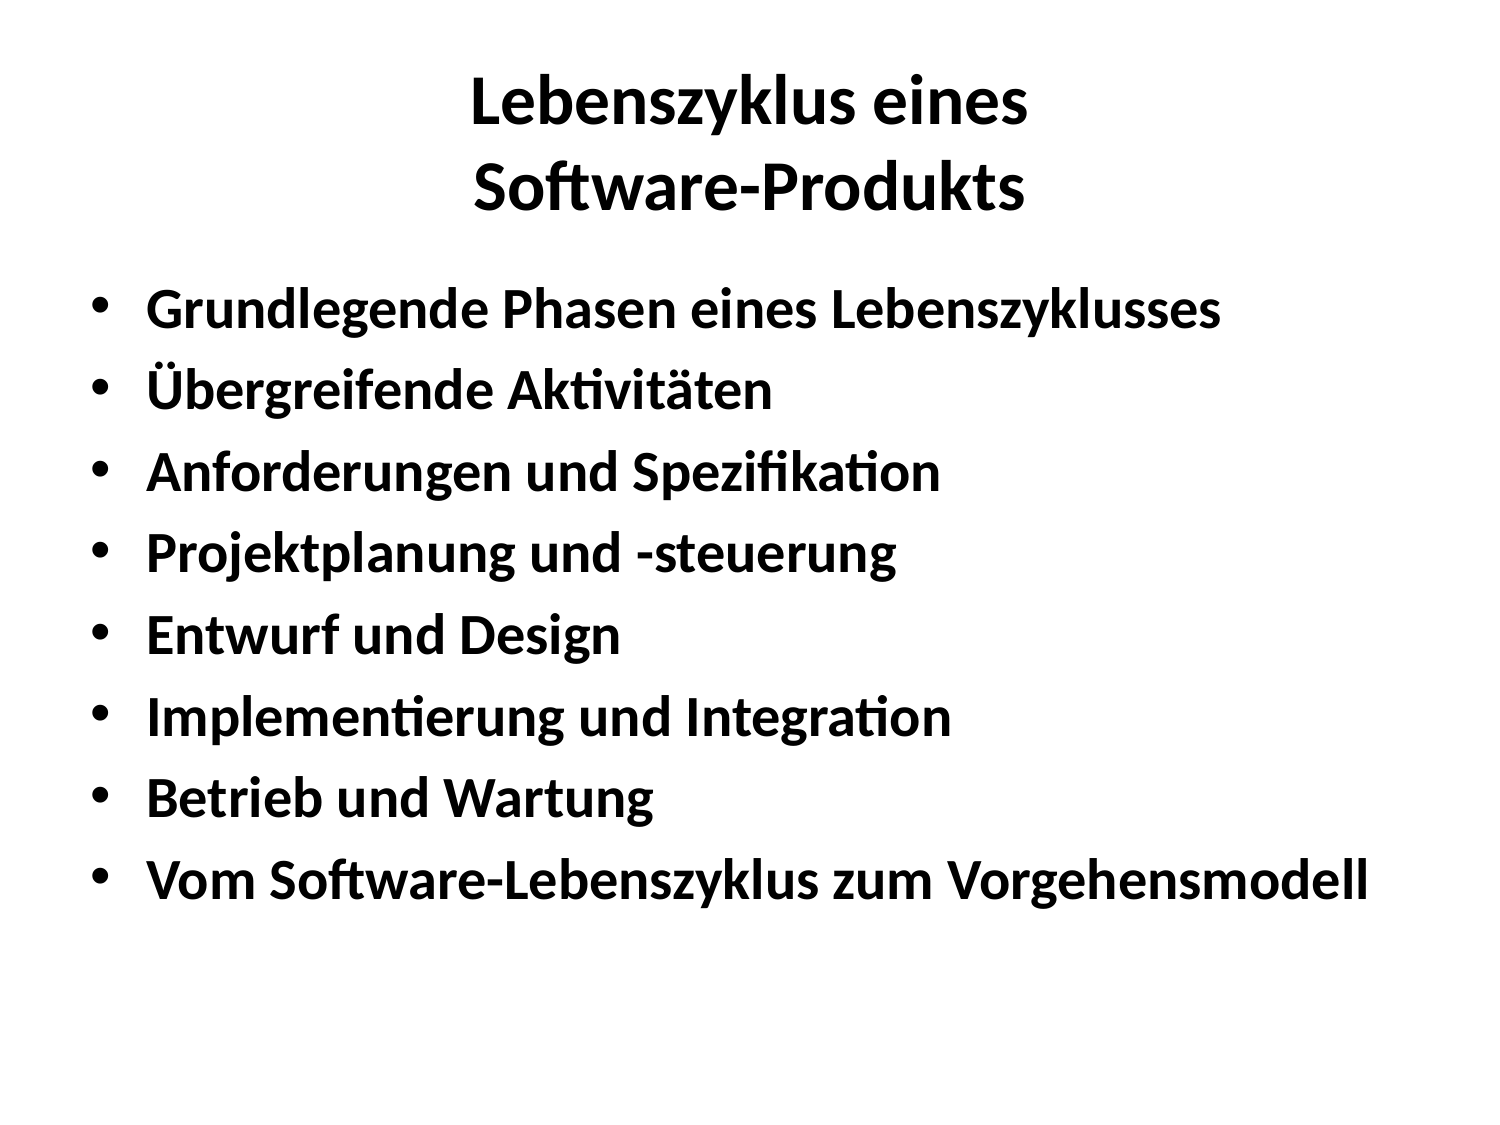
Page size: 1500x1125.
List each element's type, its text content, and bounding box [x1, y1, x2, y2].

list Grundlegende Phasen eines Lebenszyklusses Übergreifende Aktivitäten Anforderungen und Spezifikation Projektplanung und -steuerung Entwurf und Design Implementierung und Integration Betrieb und Wartung Vom Software-Lebenszyklus zum Vorgehensmodell [75, 262, 1425, 1005]
title Lebenszyklus eines Software-Produkts [75, 45, 1425, 233]
